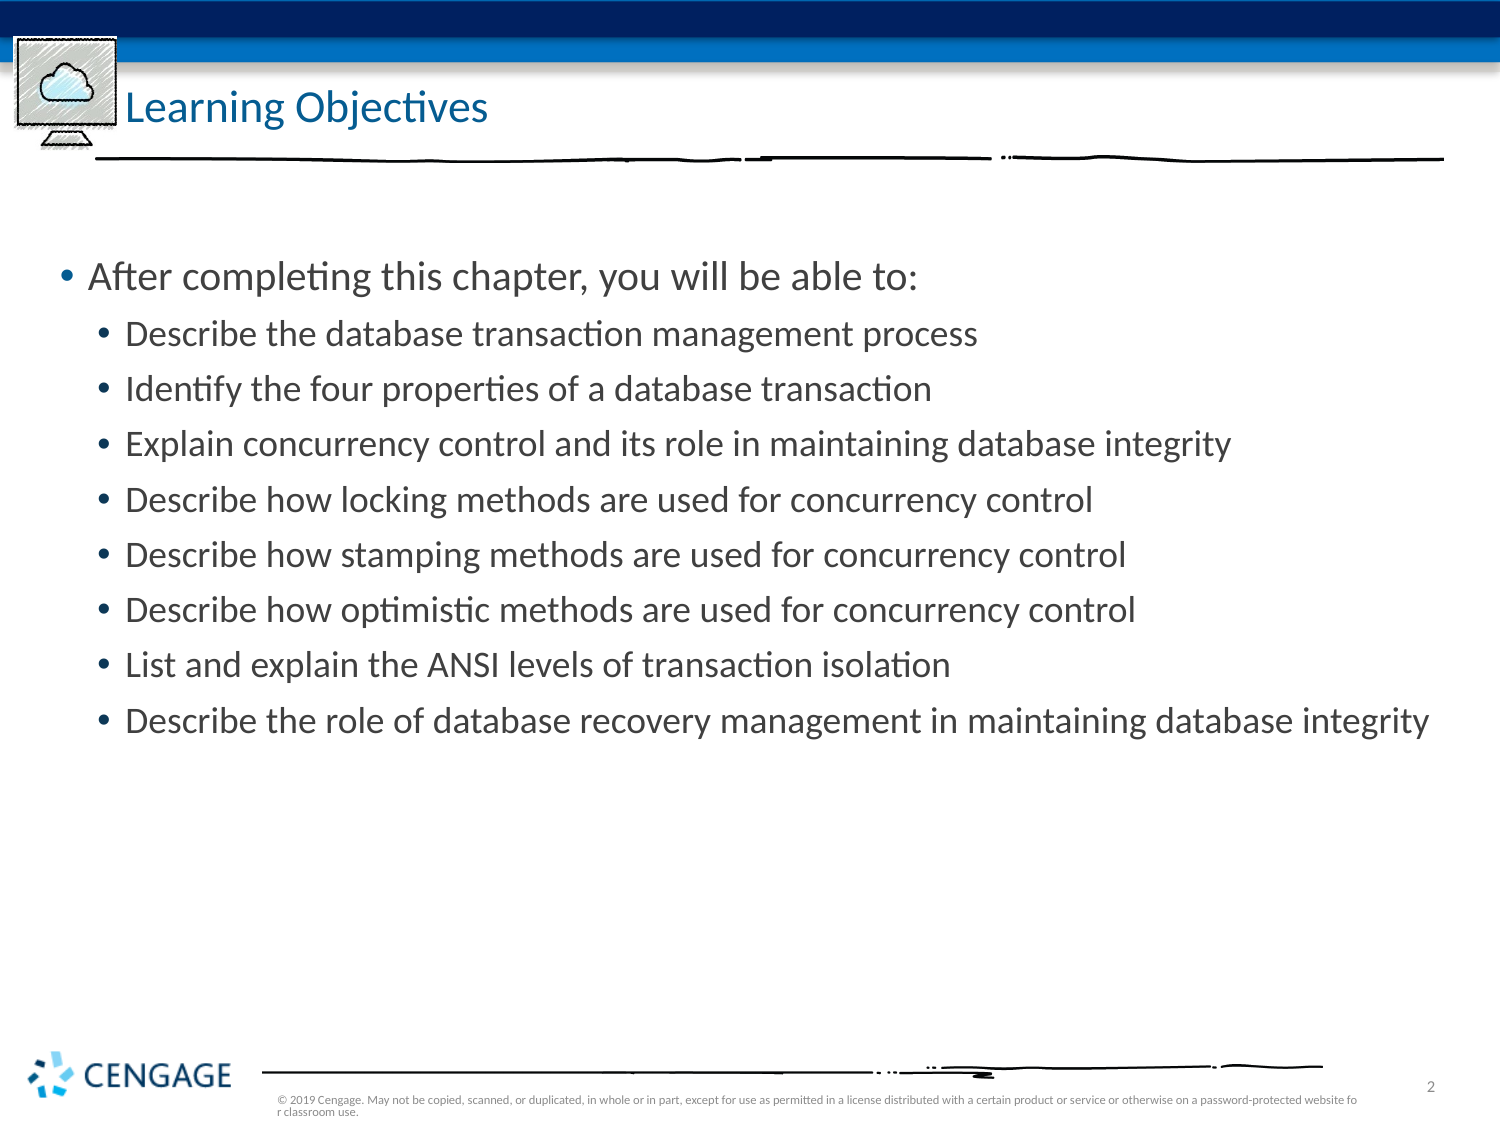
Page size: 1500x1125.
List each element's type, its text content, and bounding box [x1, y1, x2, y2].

picture [13, 36, 117, 151]
picture [95, 155, 1444, 163]
picture [7, 1037, 244, 1111]
title Learning Objectives [125, 84, 1442, 132]
footer © 2019 Cengage. May not be copied, scanned, or duplicated, in whole or in part, except for use as permitted in a license distributed with a certain product or service or otherwise on a password-protected website for classroom use. [262, 1079, 1375, 1120]
list After completing this chapter, you will be able to: Describe the database transaction management process Identify the four properties of a database transaction Explain concurrency control and its role in maintaining database integrity Describe how locking methods are used for concurrency control Describe how stamping methods are used for concurrency control Describe how optimistic methods are used for concurrency control List and explain the ANSI levels of transaction isolation Describe the role of database recovery management in maintaining database integrity [59, 252, 1441, 484]
picture [262, 1064, 1323, 1079]
